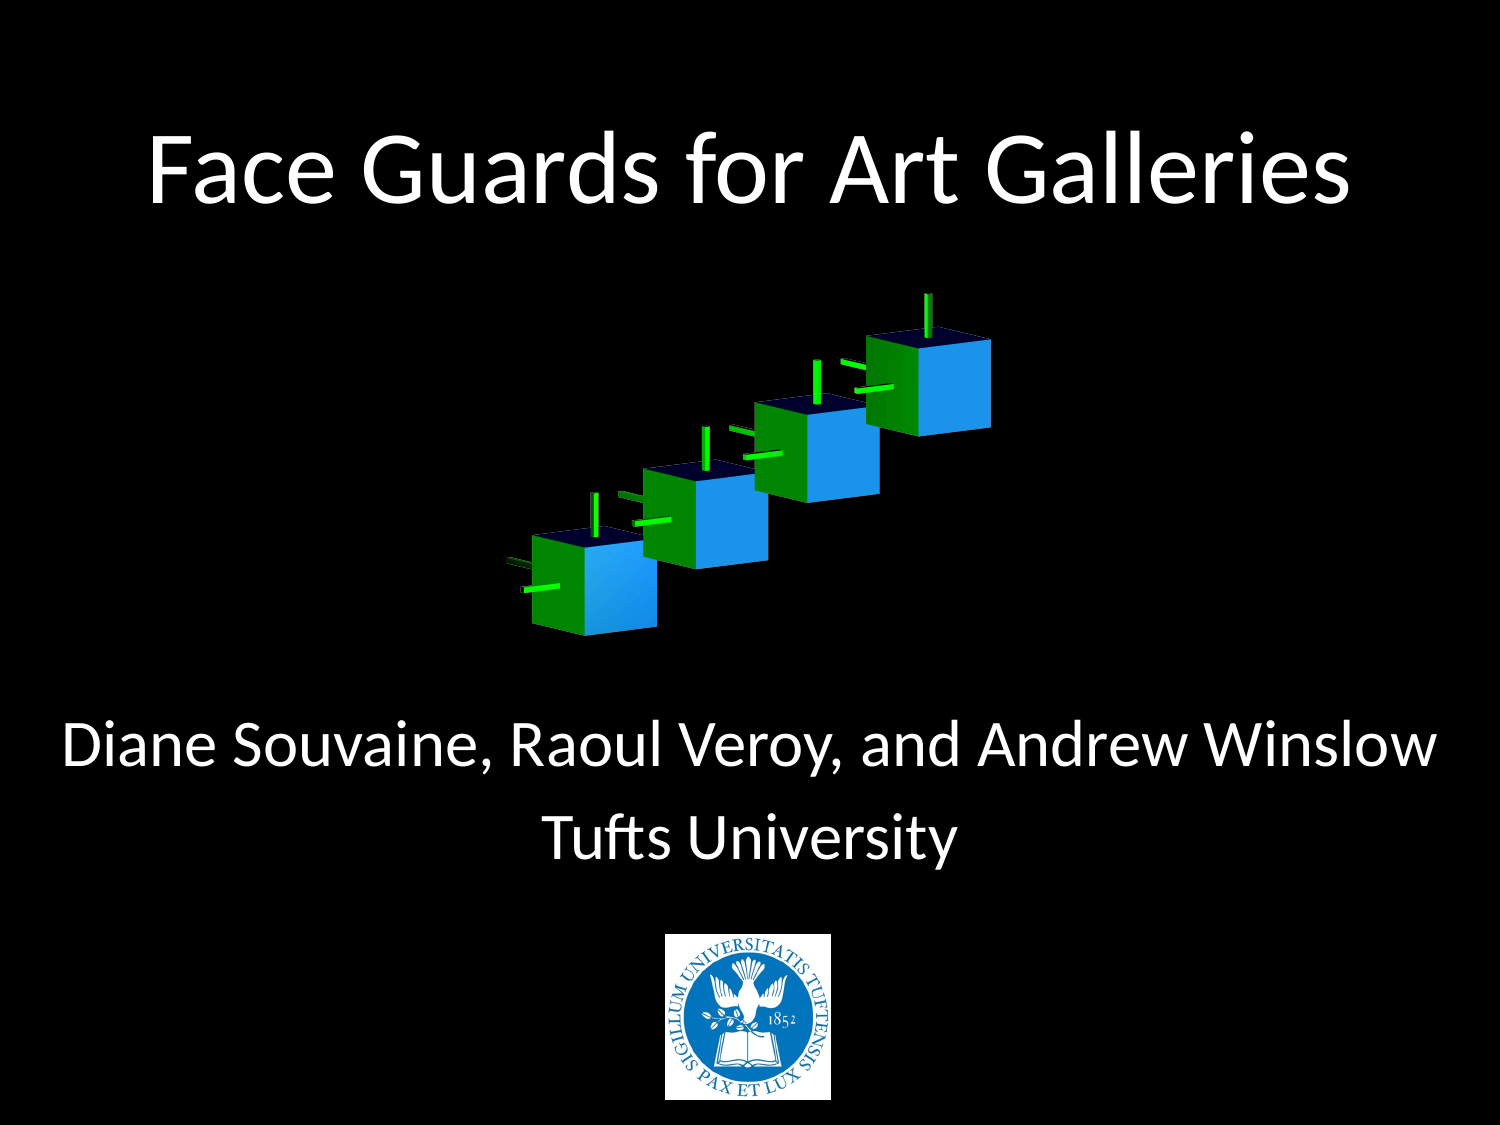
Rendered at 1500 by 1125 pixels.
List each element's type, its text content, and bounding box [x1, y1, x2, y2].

title Face Guards for Art Galleries [0, 41, 1500, 283]
subtitle Diane Souvaine, Raoul Veroy, and Andrew Winslow Tufts University [0, 691, 1500, 980]
picture [493, 282, 1008, 668]
picture [665, 934, 832, 1100]
